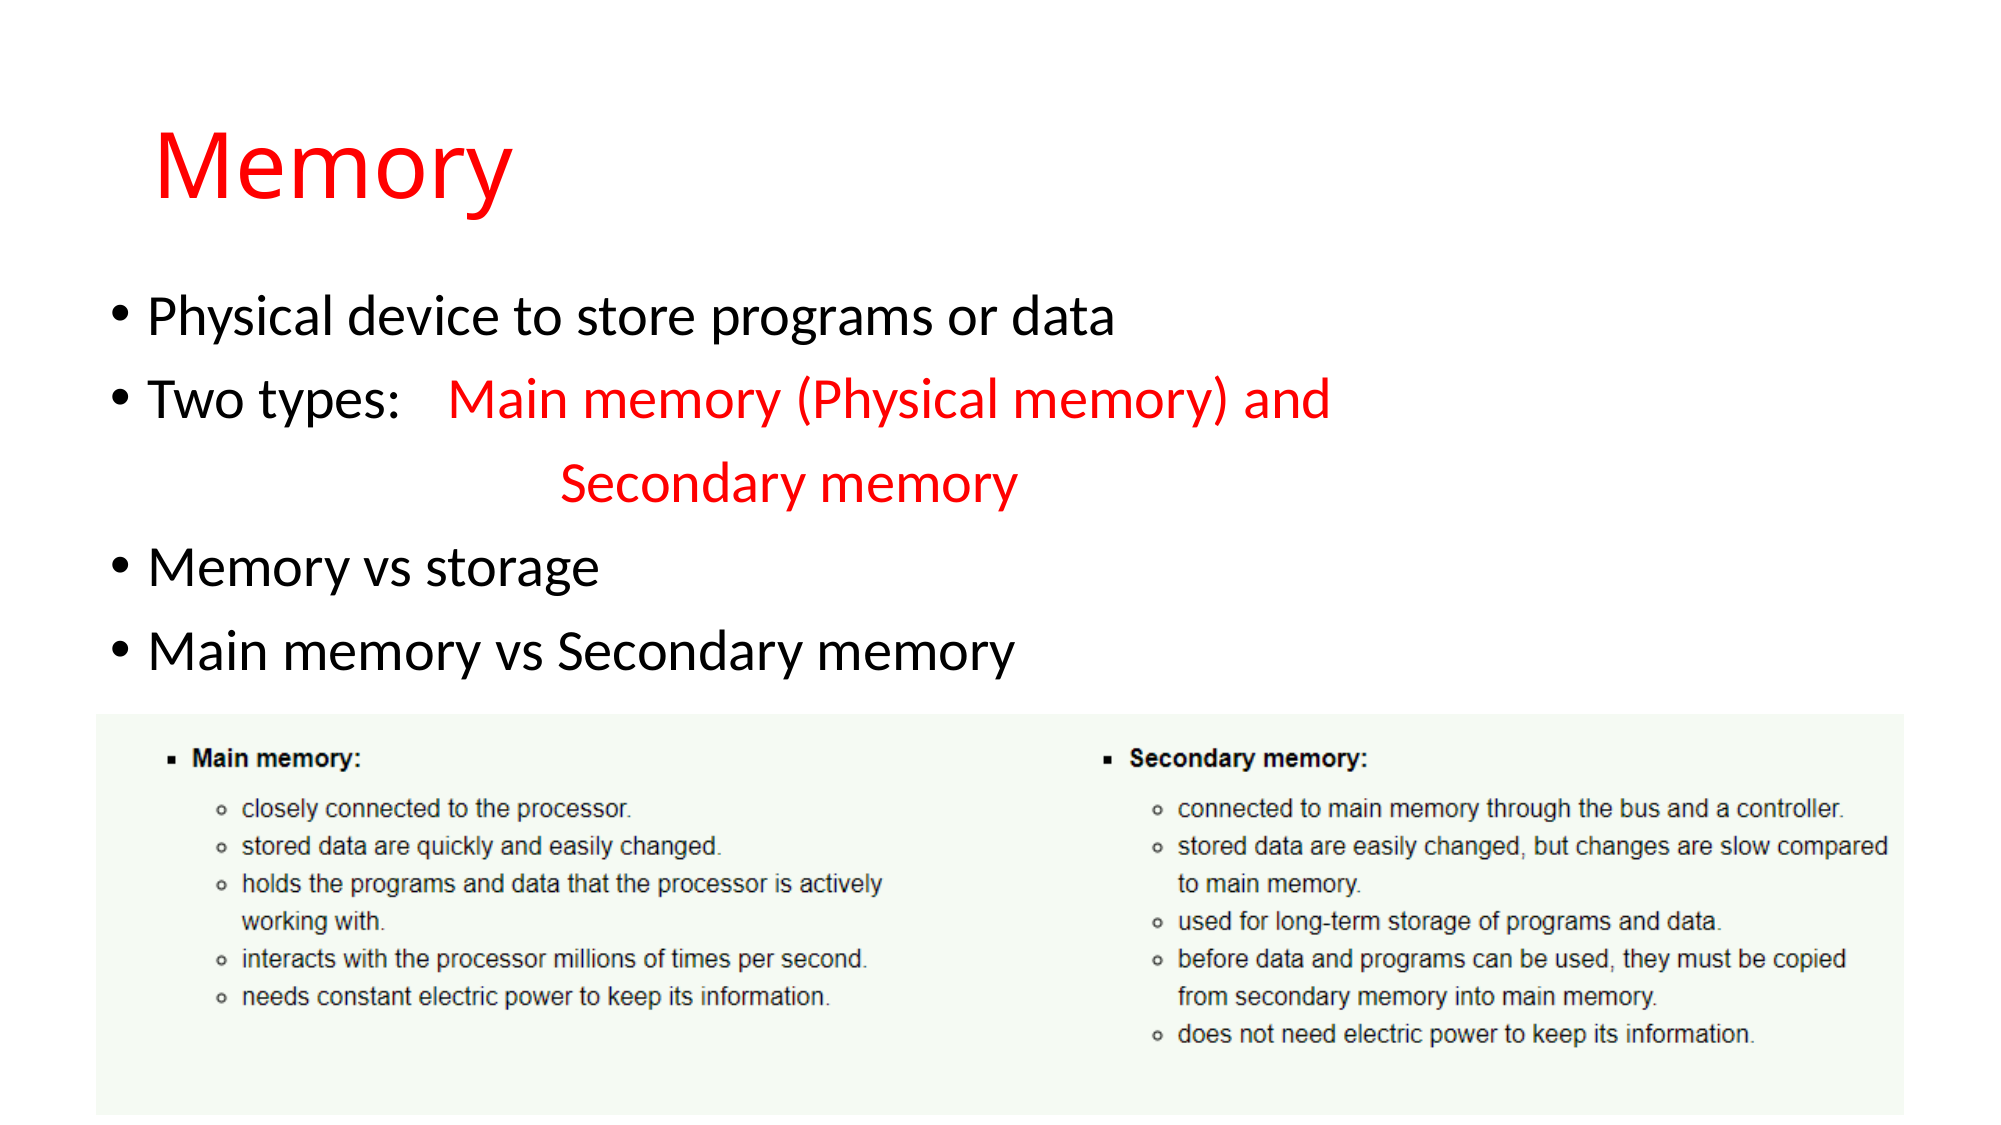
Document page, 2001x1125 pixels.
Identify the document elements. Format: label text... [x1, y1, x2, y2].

list Physical device to store programs or data Two types: Main memory (Physical memory) and Secondary memory Memory vs storage Main memory vs Secondary memory [95, 277, 1821, 714]
picture [95, 714, 1904, 1115]
title Memory [137, 59, 1863, 278]
